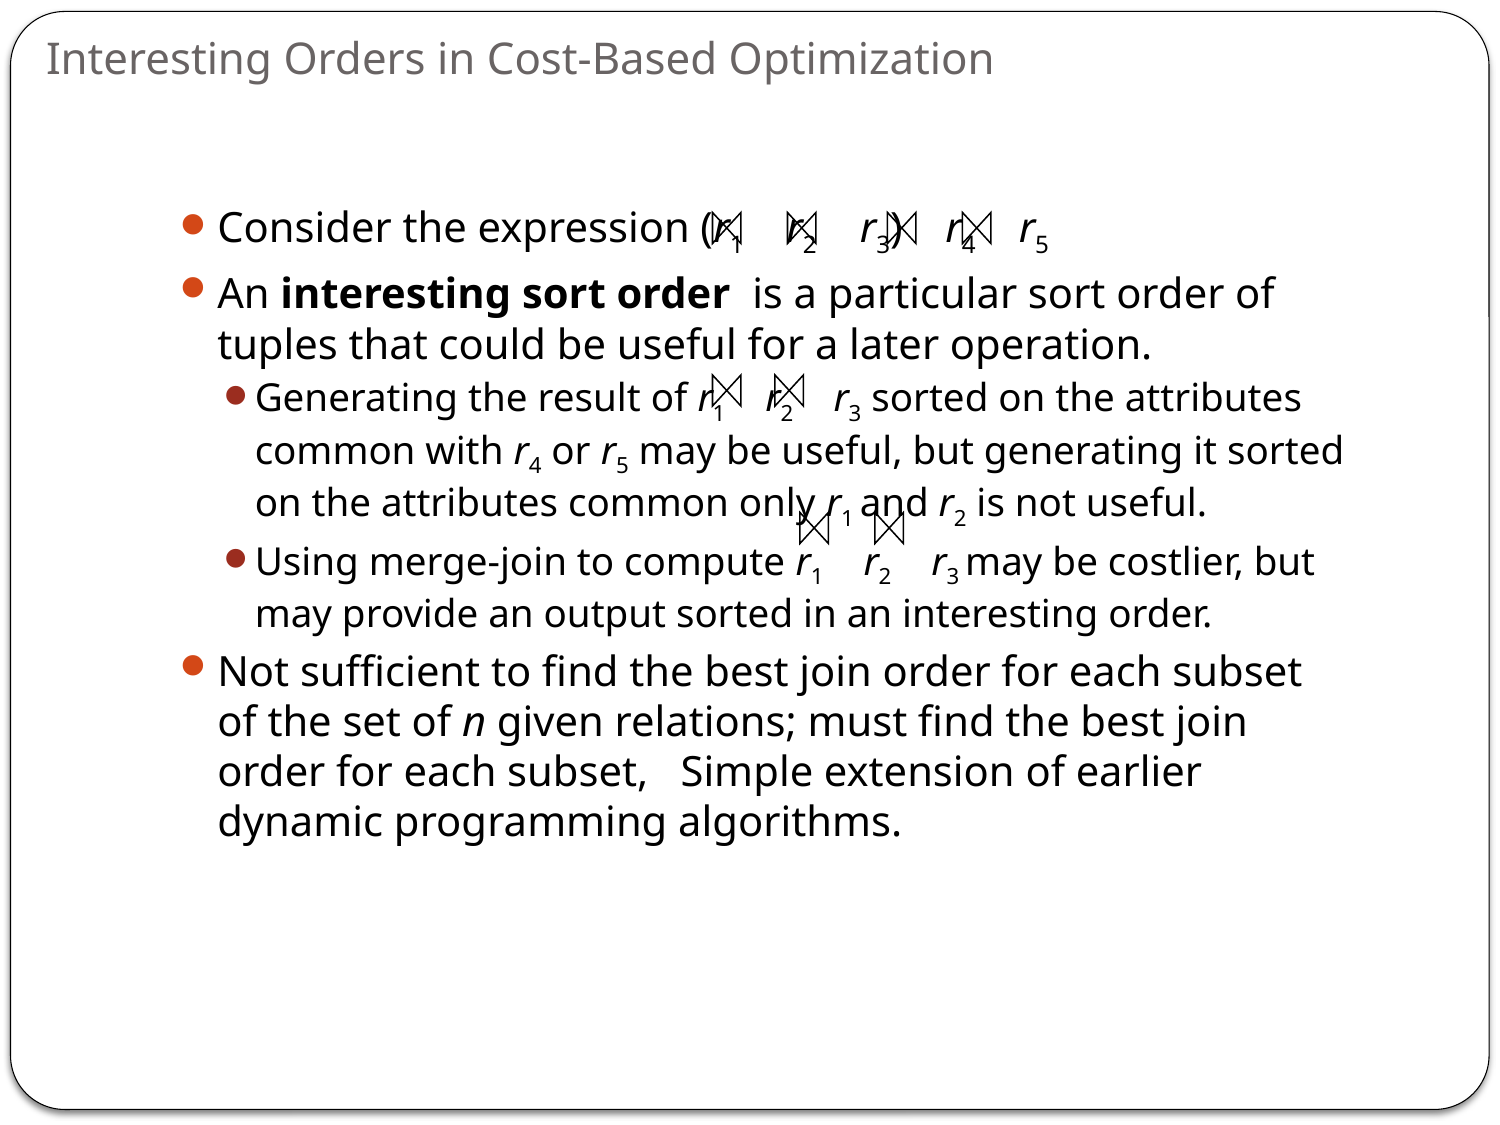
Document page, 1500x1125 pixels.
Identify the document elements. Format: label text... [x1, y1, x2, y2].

text_box [874, 512, 904, 544]
title Interesting Orders in Cost-Based Optimization [31, 23, 1500, 99]
text_box [787, 212, 816, 244]
text_box [887, 212, 916, 244]
text_box [712, 375, 741, 407]
text_box [712, 212, 741, 244]
text_box [799, 512, 829, 544]
text_box [962, 212, 991, 244]
list Consider the expression (r1 r2 r3) r4 r5 An interesting sort order is a particular sort order of tuples that could be useful for a later operation. Generating the result of r1 r2 r3 sorted on the attributes common with r4 or r5 may be useful, but generating it sorted on the attributes common only r1 and r2 is not useful. Using merge-join to compute r1 r2 r3 may be costlier, but may provide an output sorted in an interesting order. Not sufficient to find the best join order for each subset of the set of n given relations; must find the best join order for each subset, Simple extension of earlier dynamic programming algorithms. [165, 193, 1367, 869]
text_box [774, 375, 804, 407]
